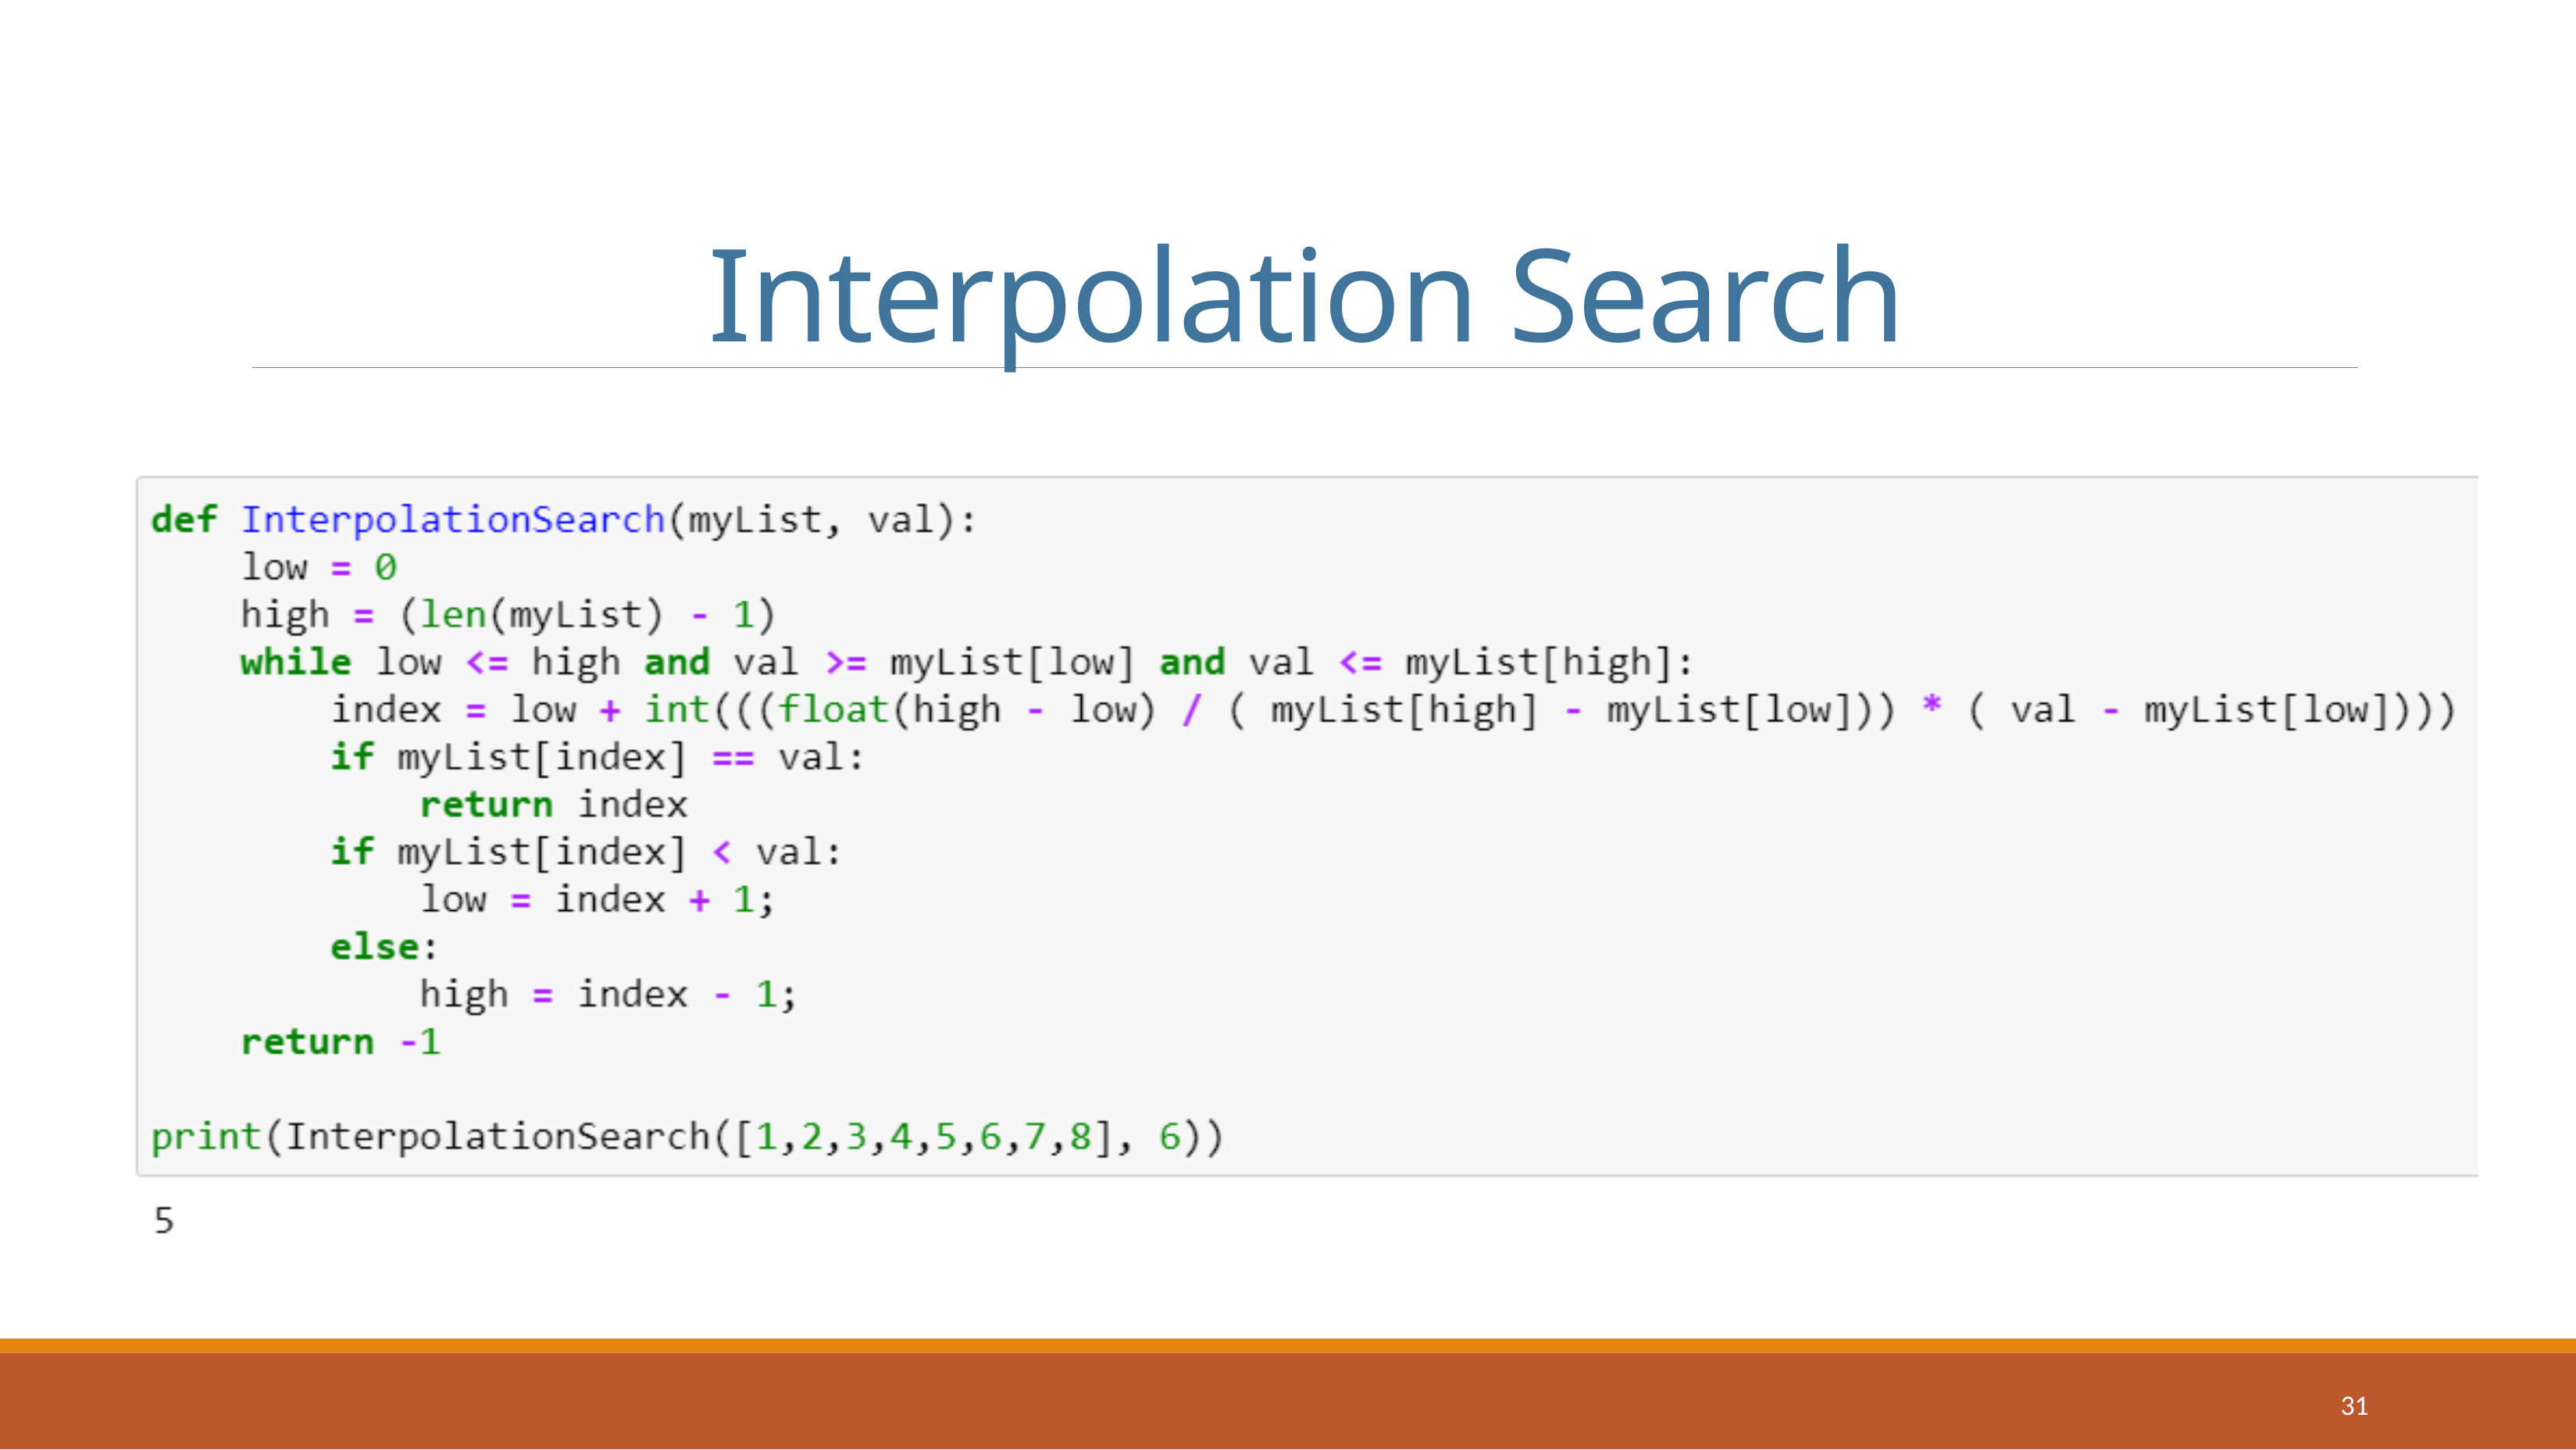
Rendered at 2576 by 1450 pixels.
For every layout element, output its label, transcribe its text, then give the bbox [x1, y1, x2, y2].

picture [126, 451, 2478, 1262]
slide_number 31 [2092, 1270, 2369, 1450]
title Interpolation Search [126, 38, 2518, 412]
